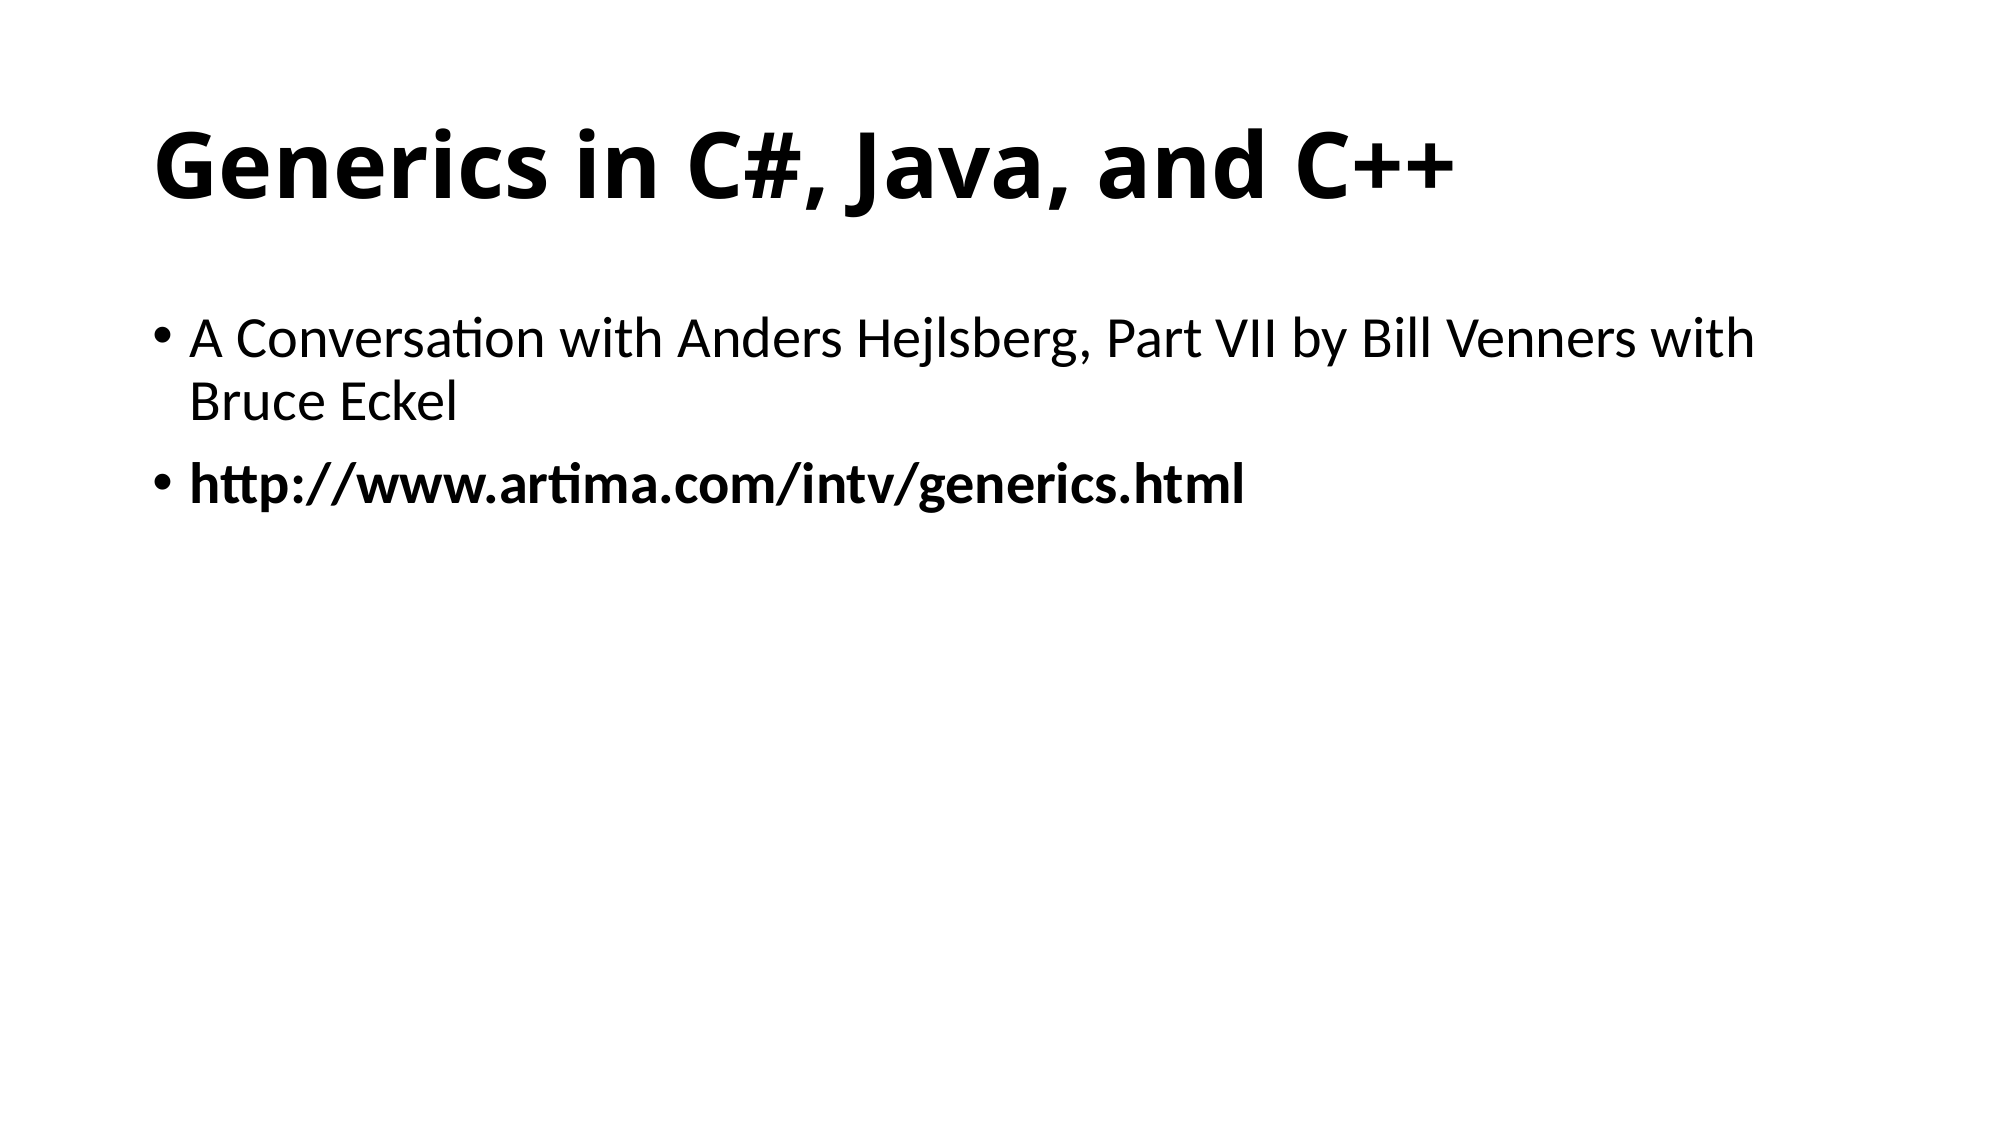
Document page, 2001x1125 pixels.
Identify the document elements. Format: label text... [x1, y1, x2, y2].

list A Conversation with Anders Hejlsberg, Part VII by Bill Venners with Bruce Eckel http://www.artima.com/intv/generics.html [137, 299, 1863, 1014]
title Generics in C#, Java, and C++ [137, 59, 1863, 278]
